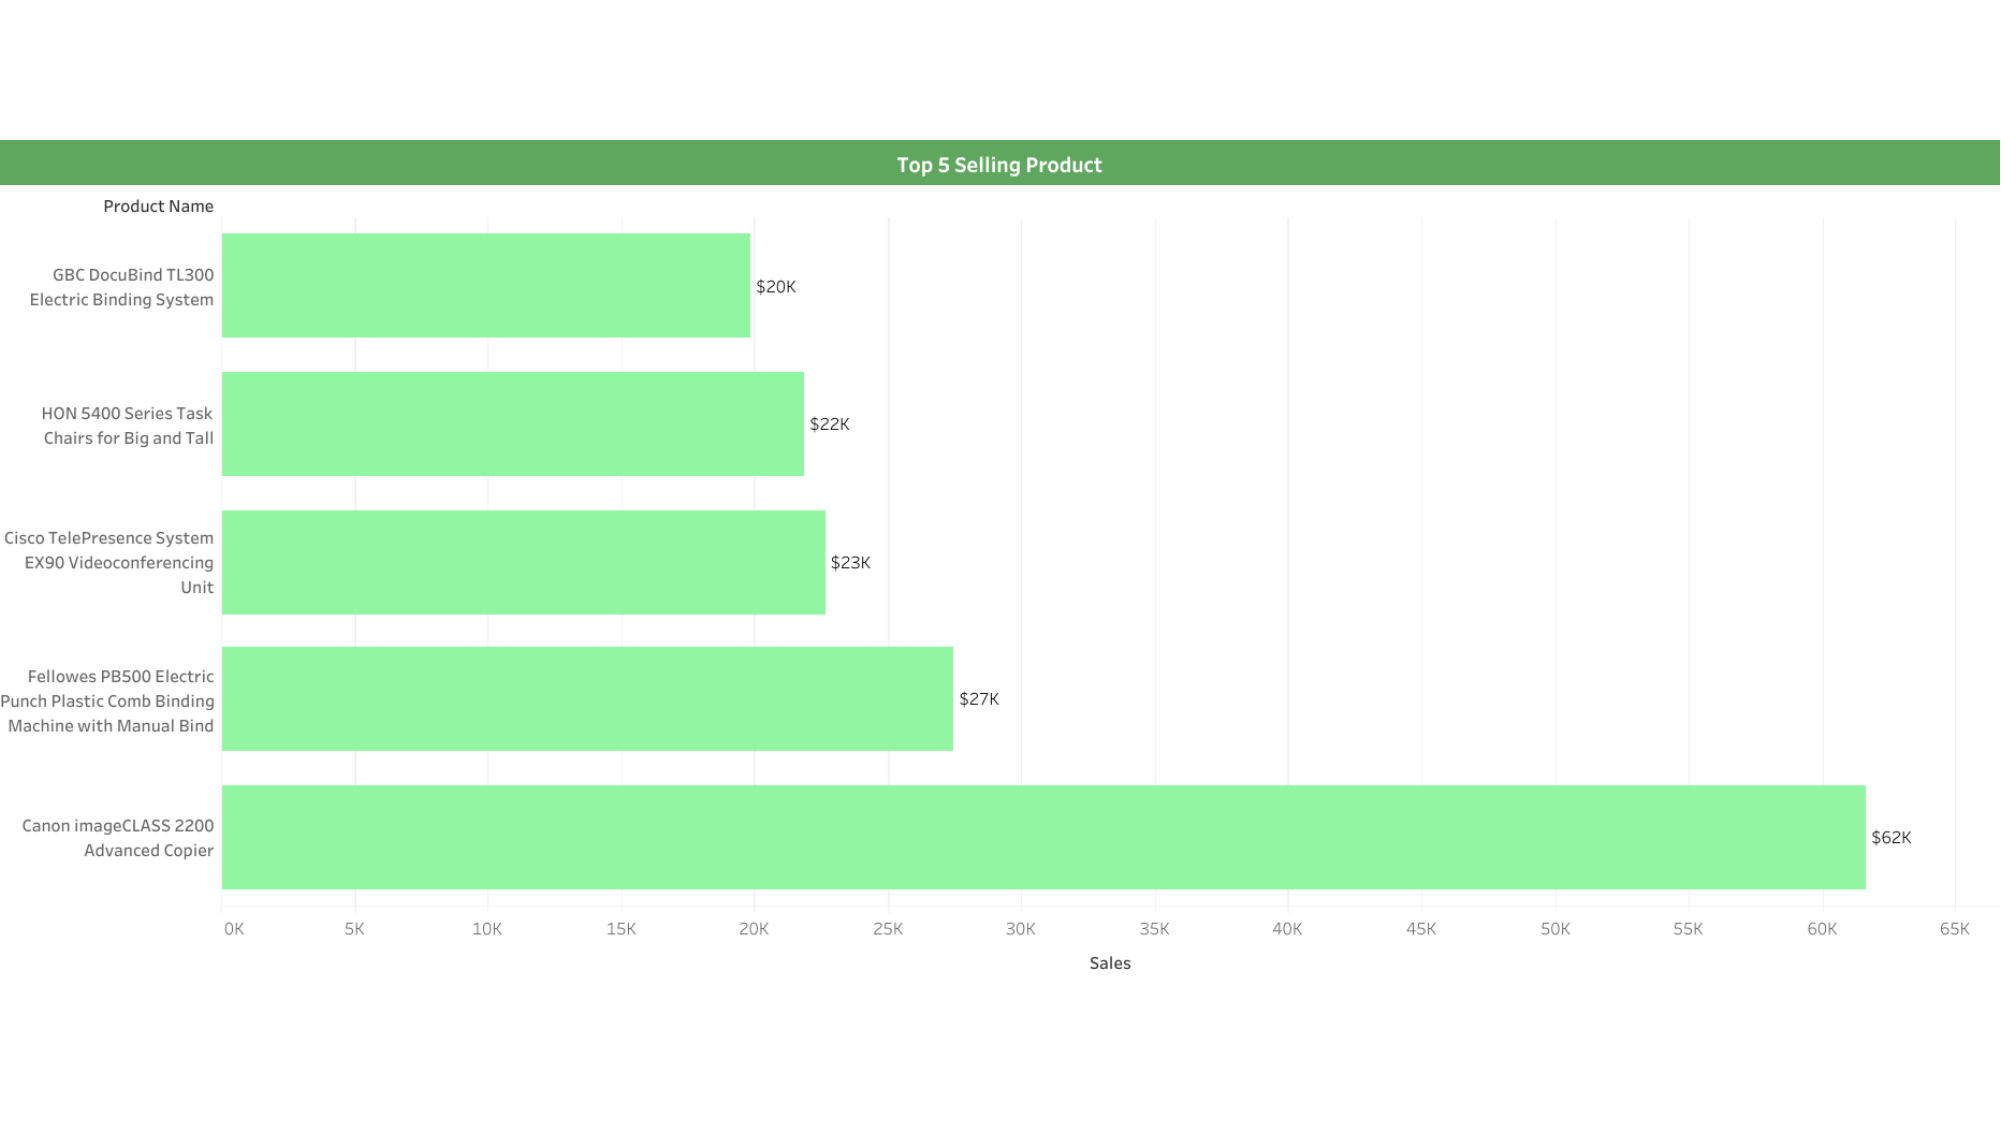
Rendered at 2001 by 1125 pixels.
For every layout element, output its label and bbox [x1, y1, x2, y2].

picture [0, 140, 2000, 985]
